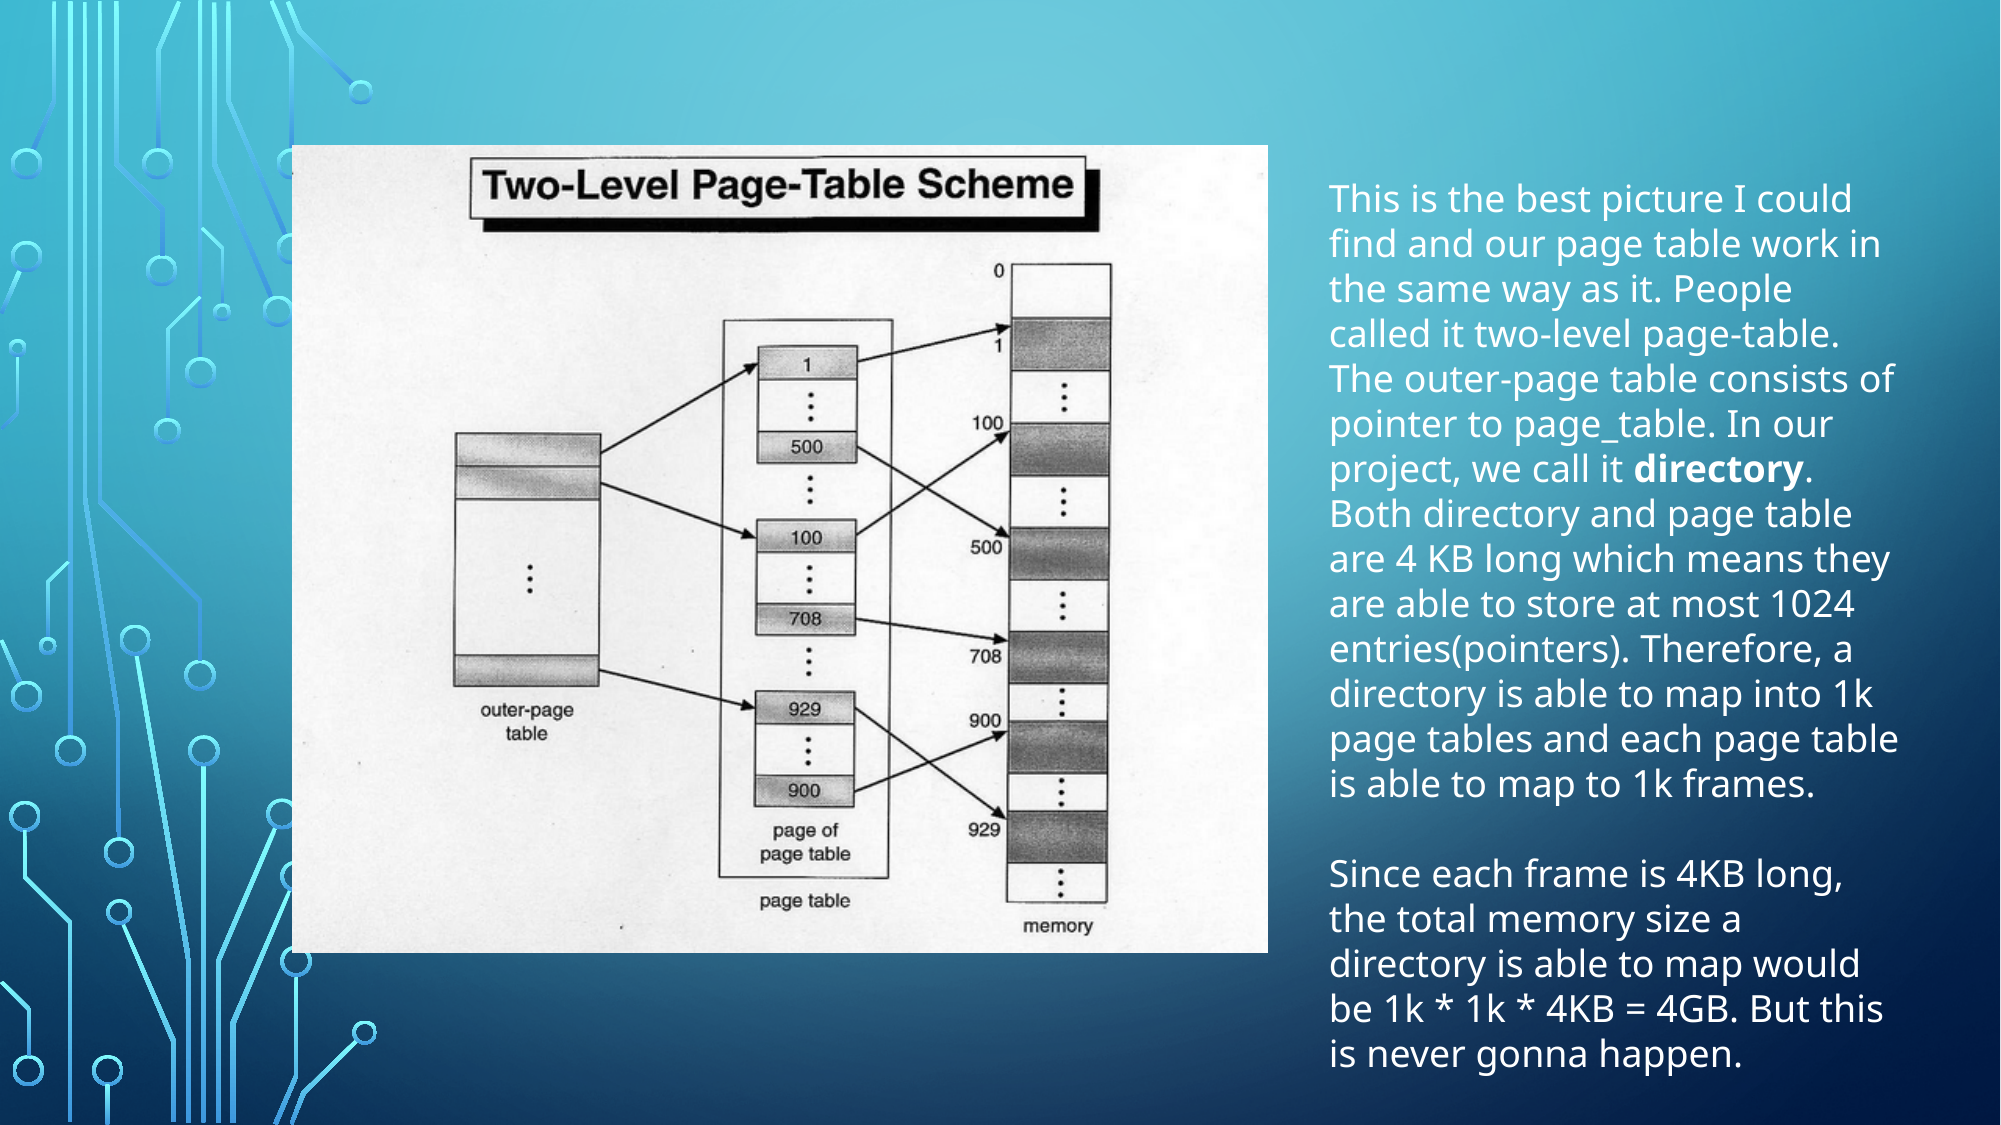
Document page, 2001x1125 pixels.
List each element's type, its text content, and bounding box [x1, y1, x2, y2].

picture [292, 144, 1268, 954]
text_box This is the best picture I could find and our page table work in the same way as it. People called it two-level page-table. The outer-page table consists of pointer to page_table. In our project, we call it directory. Both directory and page table are 4 KB long which means they are able to store at most 1024 entries(pointers). Therefore, a directory is able to map into 1k page tables and each page table is able to map to 1k frames. Since each frame is 4KB long, the total memory size a directory is able to map would be 1k * 1k * 4KB = 4GB. But this is never gonna happen. [1314, 167, 1918, 1083]
